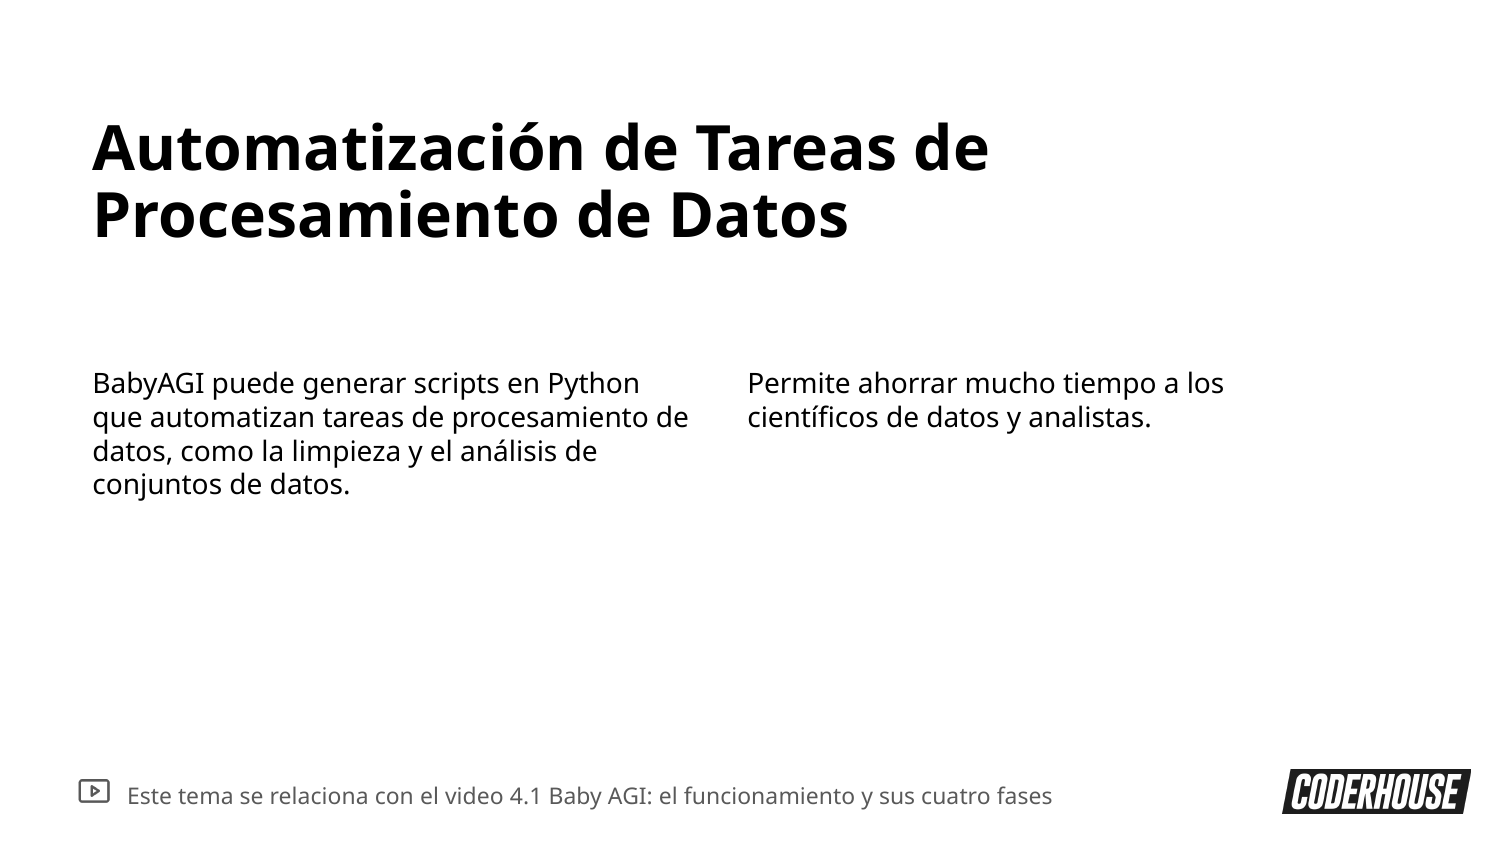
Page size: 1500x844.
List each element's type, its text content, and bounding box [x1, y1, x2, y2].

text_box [74, 762, 1201, 821]
text_box Automatización de Tareas de Procesamiento de Datos [77, 101, 1414, 267]
text_box BabyAGI puede generar scripts en Python que automatizan tareas de procesamiento de datos, como la limpieza y el análisis de conjuntos de datos. [77, 350, 707, 516]
text_box Permite ahorrar mucho tiempo a los científicos de datos y analistas. [732, 350, 1362, 448]
picture [1281, 769, 1471, 814]
